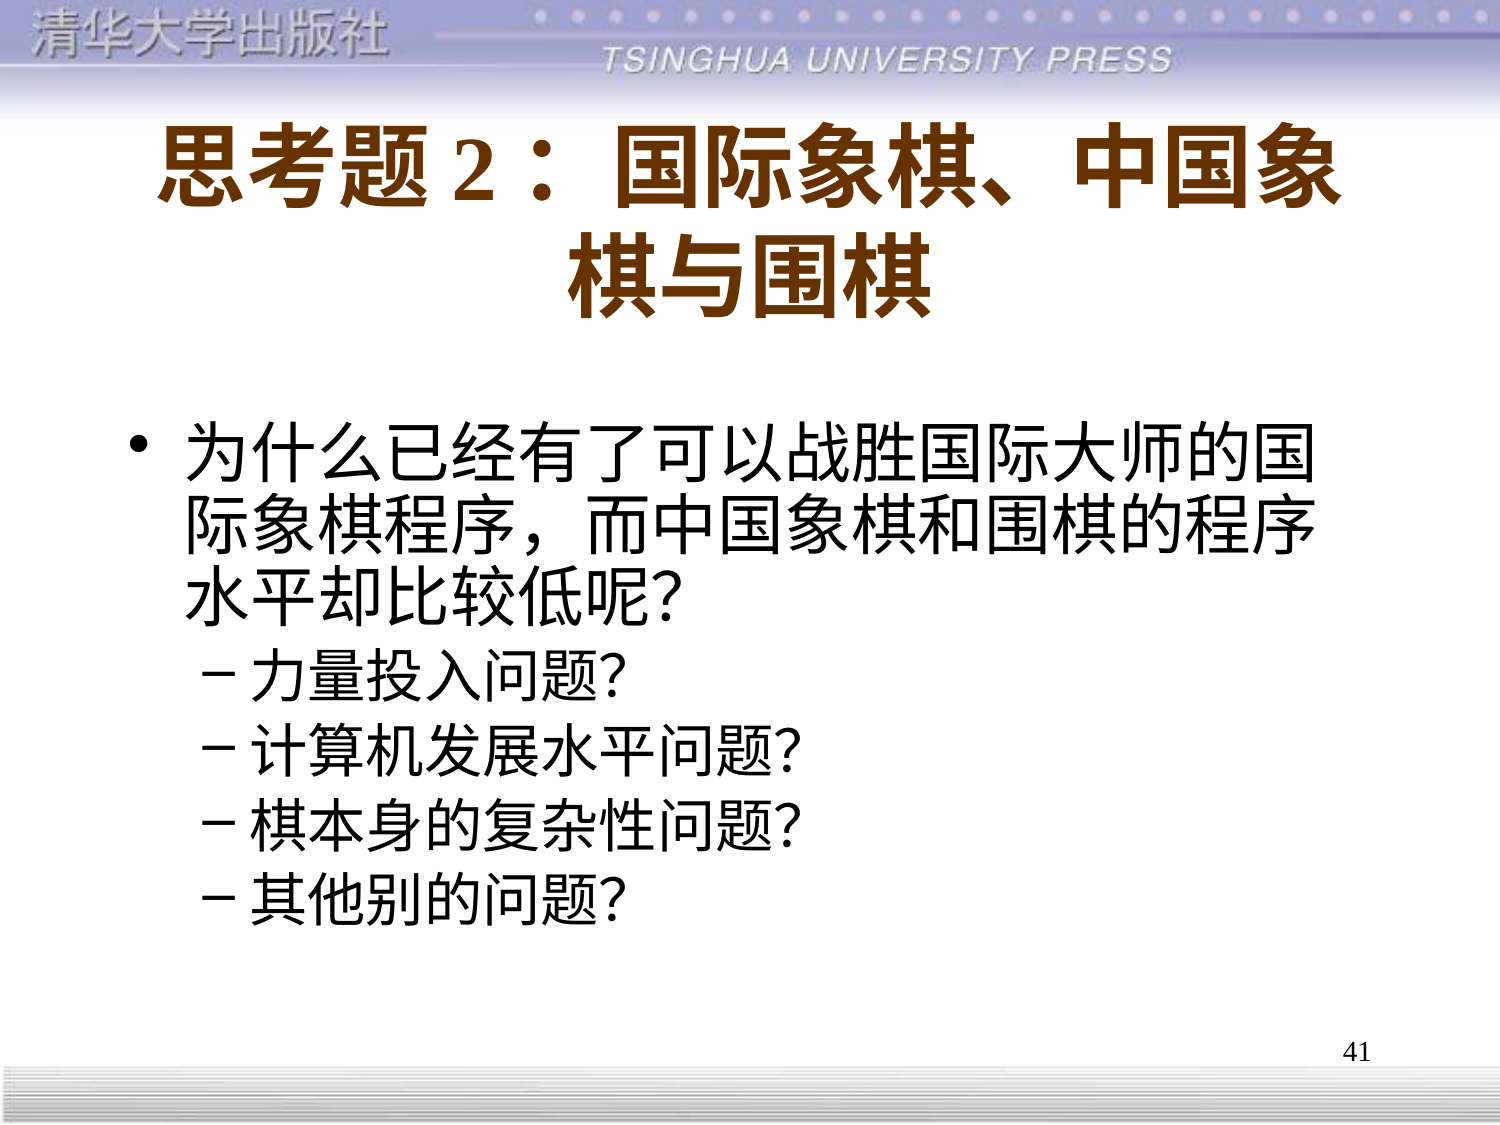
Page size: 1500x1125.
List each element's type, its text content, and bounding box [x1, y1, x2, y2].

title 思考题2：国际象棋、中国象棋与围棋 [112, 99, 1388, 338]
slide_number 41 [1074, 1024, 1388, 1101]
list 为什么已经有了可以战胜国际大师的国际象棋程序，而中国象棋和围棋的程序水平却比较低呢？ 力量投入问题？ 计算机发展水平问题？ 棋本身的复杂性问题？ 其他别的问题？ [112, 412, 1388, 1001]
picture [0, 0, 1500, 1125]
